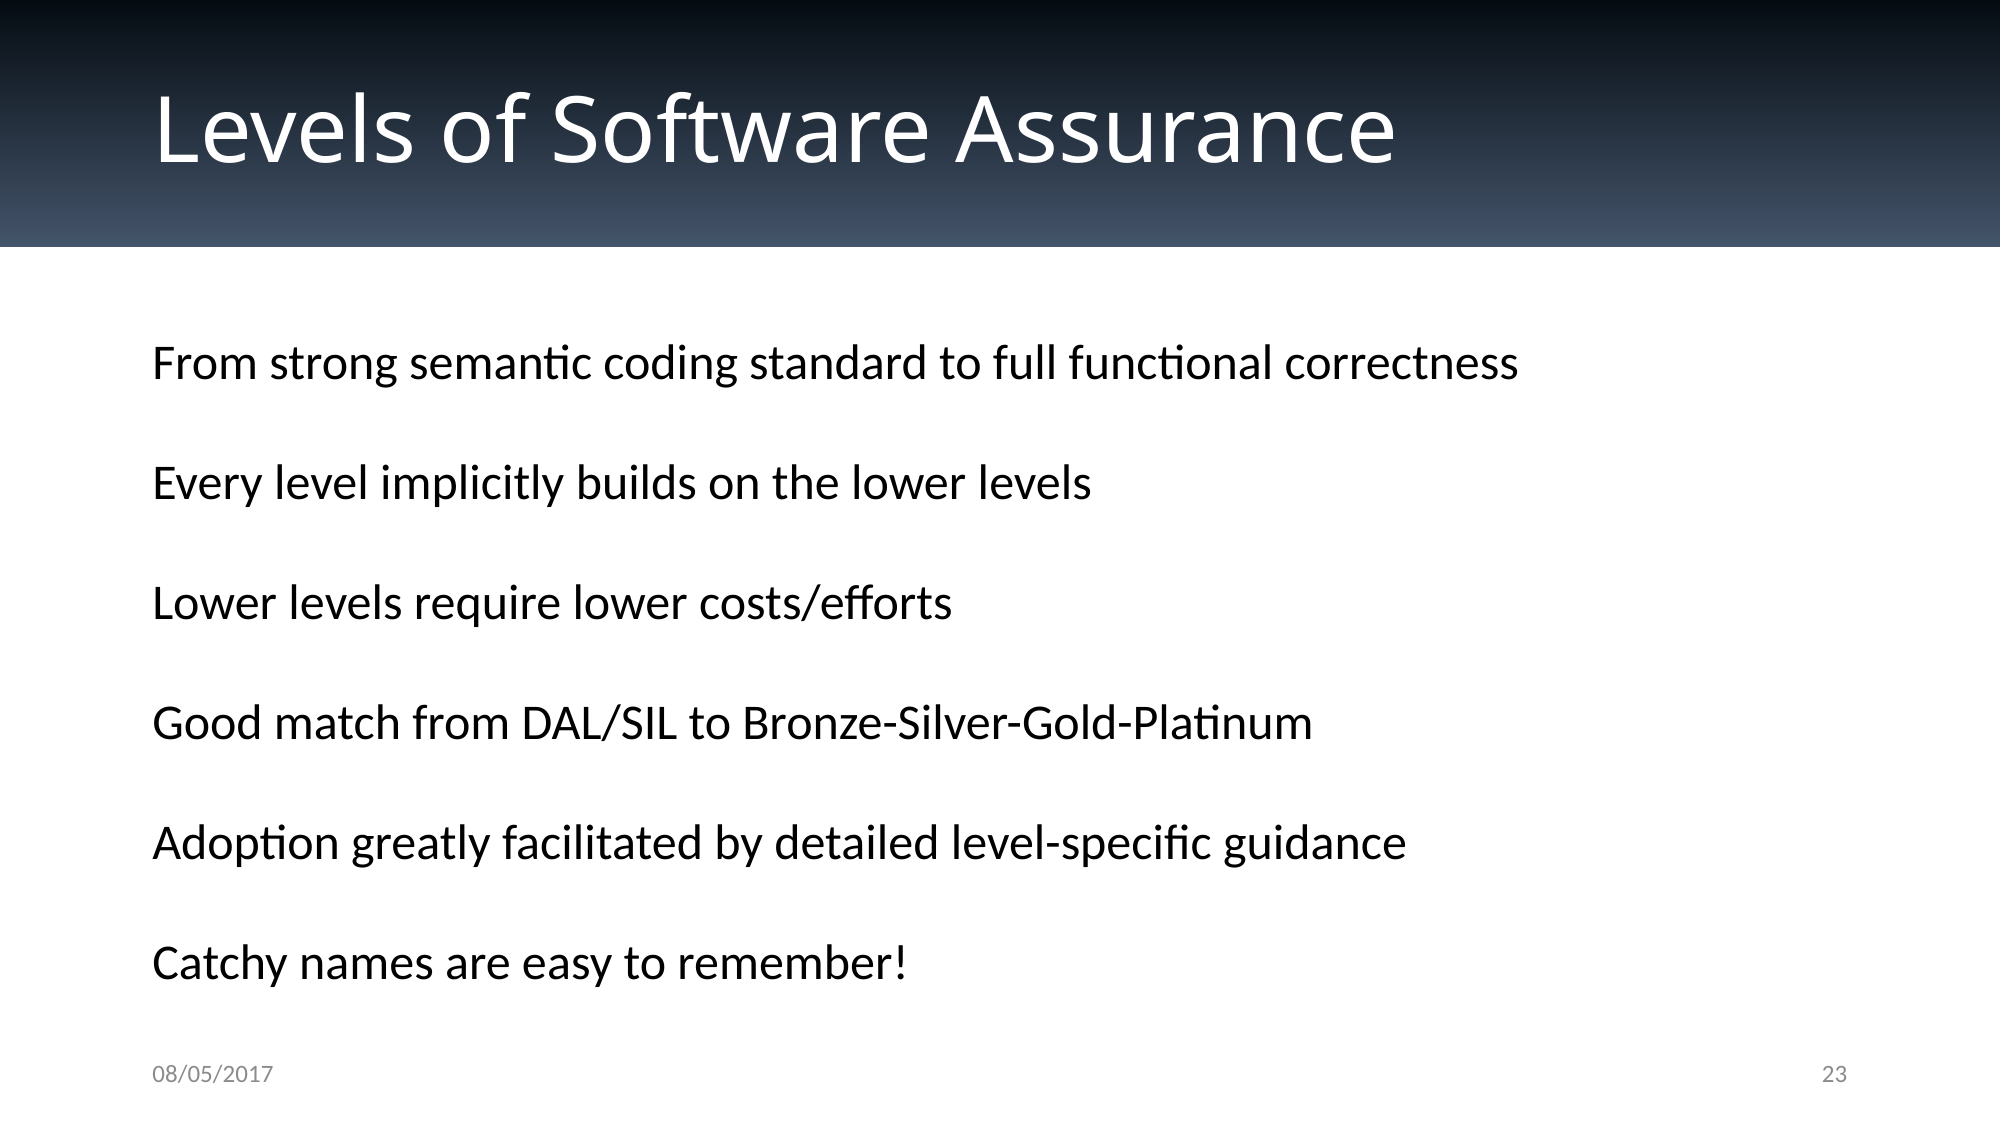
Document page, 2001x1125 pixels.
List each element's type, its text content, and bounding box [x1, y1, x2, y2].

text_box From strong semantic coding standard to full functional correctness Every level implicitly builds on the lower levels Lower levels require lower costs/efforts Good match from DAL/SIL to Bronze-Silver-Gold-Platinum Adoption greatly facilitated by detailed level-specific guidance Catchy names are easy to remember! [137, 322, 1809, 1117]
slide_number 23 [1809, 1042, 1863, 1103]
title Levels of Software Assurance [137, 59, 1863, 206]
